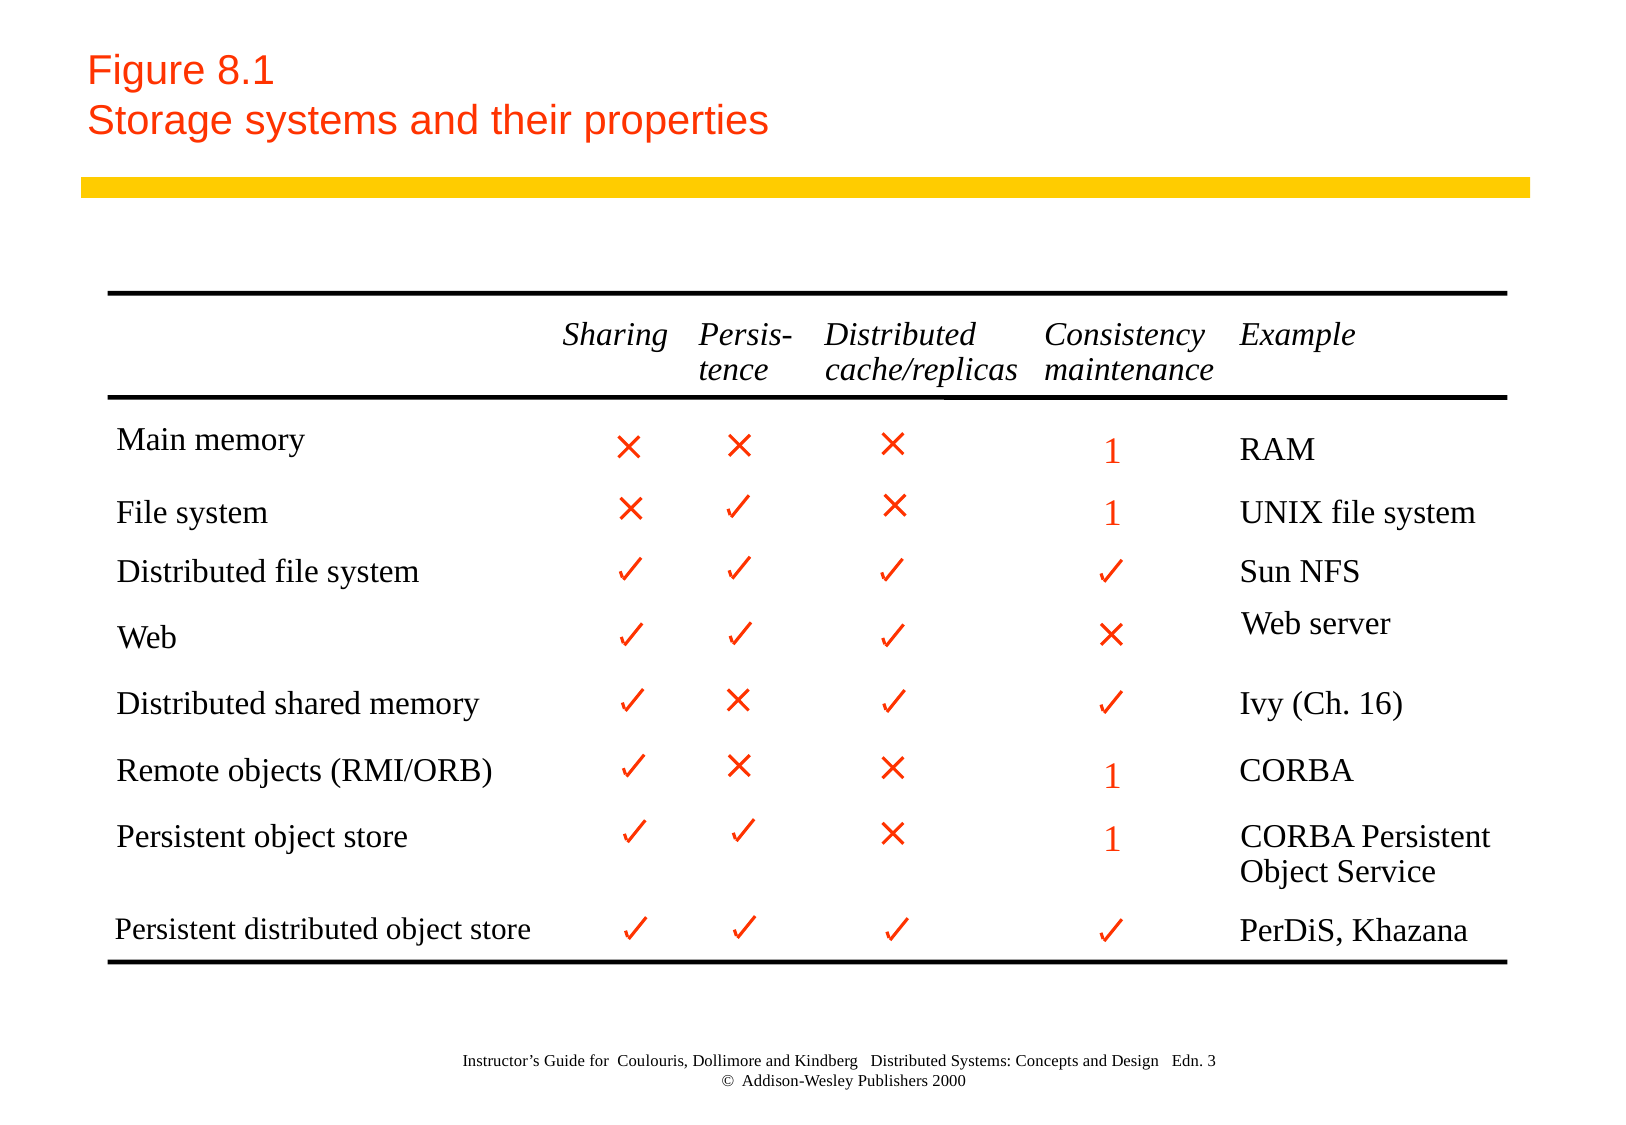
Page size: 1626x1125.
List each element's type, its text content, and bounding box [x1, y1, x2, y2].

text_box CORBA [1239, 747, 1355, 788]
text_box Persis- [698, 311, 794, 352]
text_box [882, 433, 904, 455]
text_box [1100, 623, 1123, 646]
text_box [733, 818, 755, 842]
text_box Persistent object store [116, 814, 409, 855]
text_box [618, 436, 640, 458]
text_box Example [1239, 311, 1357, 352]
text_box tence [698, 346, 770, 387]
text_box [886, 917, 909, 941]
text_box Distributed file system [116, 549, 421, 590]
text_box CORBA Persistent [1240, 814, 1492, 855]
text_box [883, 689, 905, 713]
text_box PerDiS, Khazana [1239, 908, 1469, 949]
title Figure 8.1 Storage systems and their properties [71, 37, 1531, 151]
text_box Remote objects (RMI/ORB) [116, 747, 494, 788]
text_box File system [116, 489, 269, 530]
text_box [882, 624, 904, 647]
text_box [1100, 690, 1123, 714]
text_box Sharing [562, 311, 669, 352]
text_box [620, 557, 642, 580]
text_box Object Service [1239, 849, 1437, 890]
text_box 1 [1103, 751, 1122, 797]
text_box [727, 494, 750, 518]
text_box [882, 756, 904, 779]
text_box Consistency [1044, 311, 1206, 346]
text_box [621, 623, 643, 646]
text_box Main memory [116, 416, 306, 457]
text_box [622, 688, 644, 712]
text_box 1 [1103, 488, 1122, 534]
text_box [734, 915, 756, 939]
footer Instructor’s Guide for Coulouris, Dollimore and Kindberg Distributed Systems: Concepts and Design Edn. 3 © Addison-Wesley Publishers 2000 [351, 1049, 1341, 1098]
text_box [729, 622, 752, 645]
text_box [1100, 559, 1123, 582]
text_box cache/replicas [825, 346, 1019, 387]
text_box maintenance [1044, 346, 1215, 387]
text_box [728, 556, 751, 579]
text_box Sun NFS [1239, 549, 1361, 590]
text_box Web [117, 615, 178, 656]
text_box Distributed shared memory [116, 681, 481, 722]
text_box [884, 494, 906, 516]
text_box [728, 434, 751, 456]
text_box 1 [1103, 814, 1122, 860]
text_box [1100, 918, 1123, 942]
text_box Ivy (Ch. 16) [1239, 681, 1404, 722]
text_box Web server [1241, 601, 1391, 642]
text_box 1 [1103, 426, 1122, 472]
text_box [620, 497, 642, 519]
text_box Persistent distributed object store [114, 908, 532, 946]
text_box UNIX file system [1240, 489, 1477, 530]
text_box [624, 820, 646, 843]
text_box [625, 916, 647, 940]
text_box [727, 689, 749, 711]
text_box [623, 754, 645, 777]
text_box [881, 558, 903, 581]
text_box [728, 754, 750, 777]
text_box RAM [1239, 427, 1316, 468]
text_box Distributed [824, 311, 977, 352]
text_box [882, 822, 904, 844]
